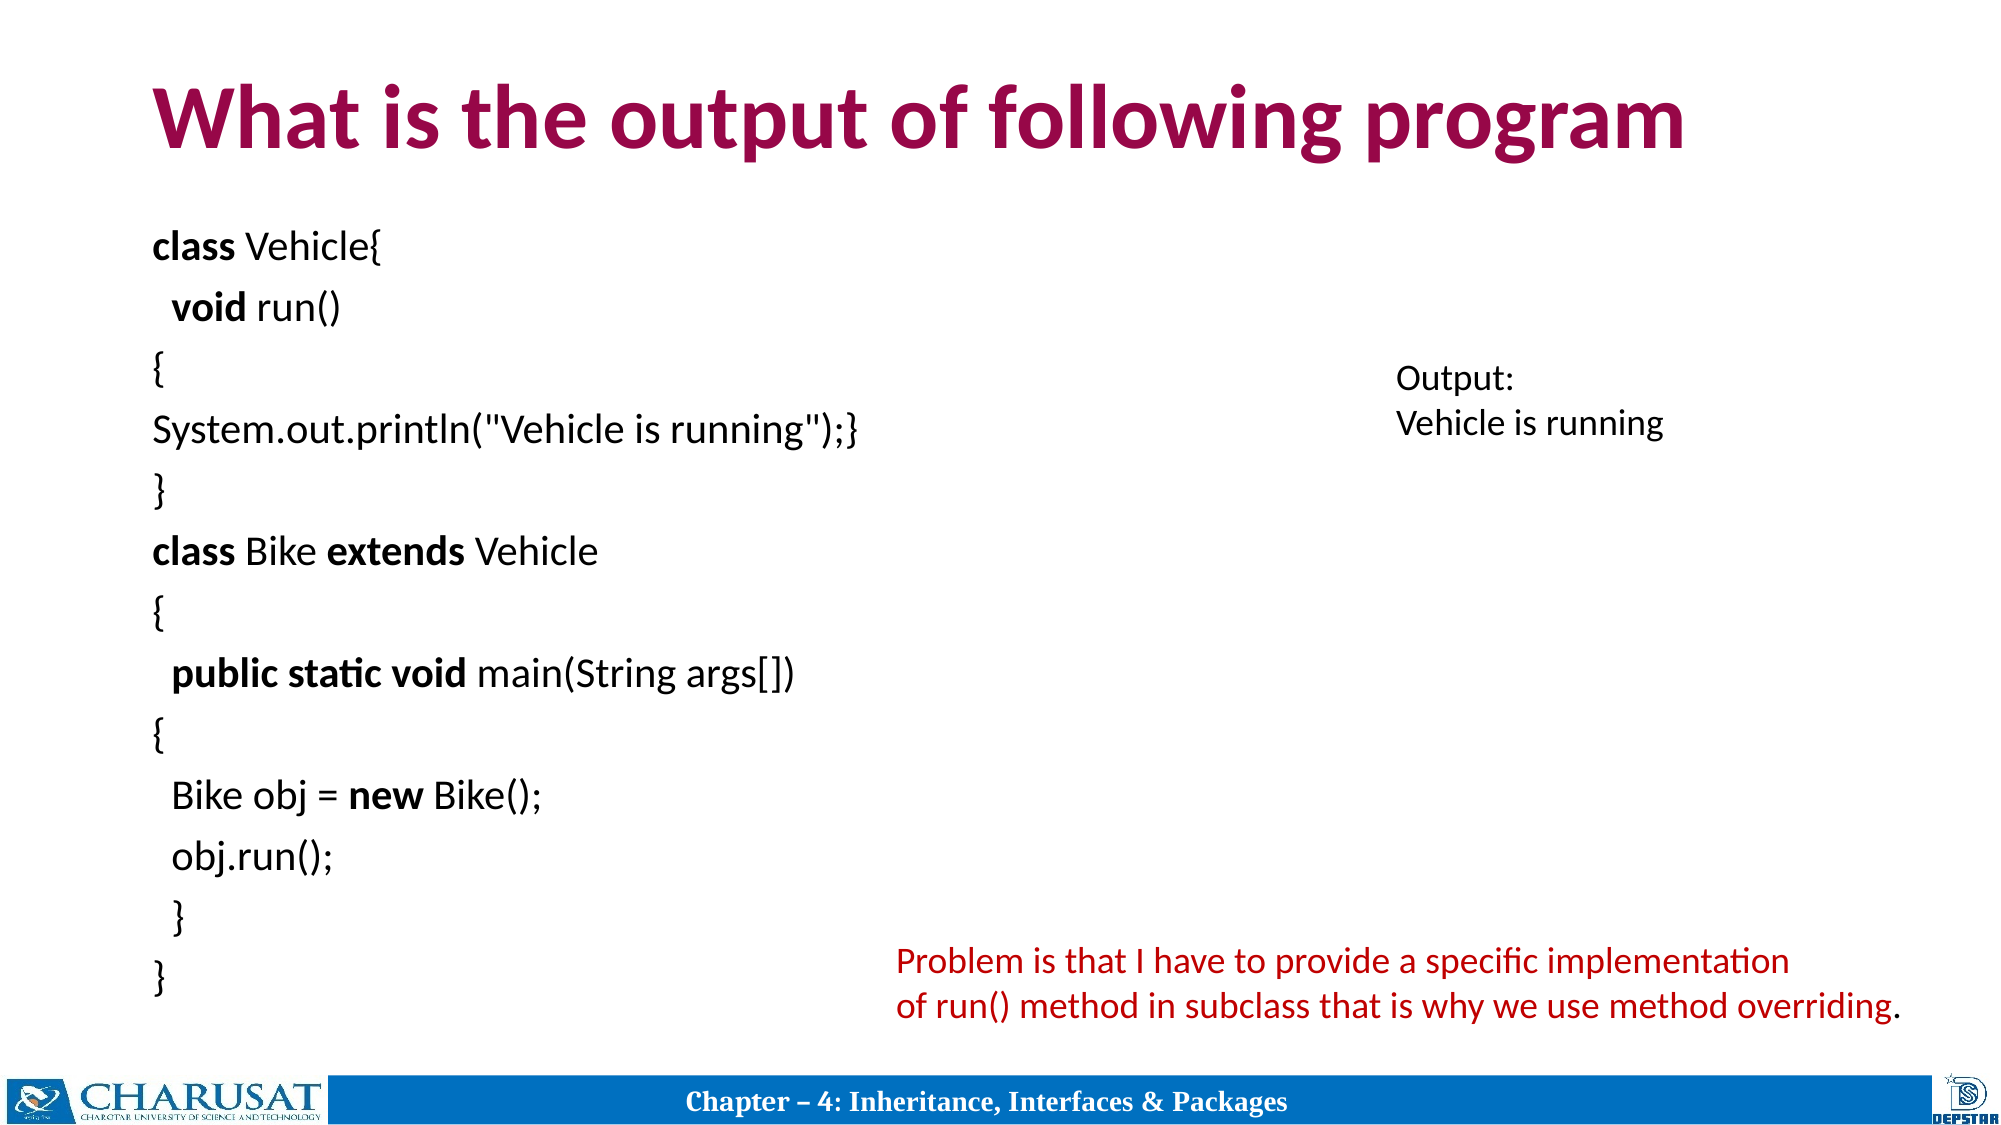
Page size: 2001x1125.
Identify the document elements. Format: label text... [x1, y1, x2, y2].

title What is the output of following program [137, 59, 1863, 177]
list class Vehicle{ void run() { System.out.println("Vehicle is running");} } class Bike extends Vehicle { public static void main(String args[]) { Bike obj = new Bike(); obj.run(); } } [137, 216, 1863, 1014]
text_box Output: Vehicle is running [1381, 345, 1683, 451]
picture [1932, 1073, 1999, 1124]
picture [0, 1075, 328, 1125]
text_box Problem is that I have to provide a specific implementation of run() method in subclass that is why we use method overriding. [881, 928, 1930, 1123]
